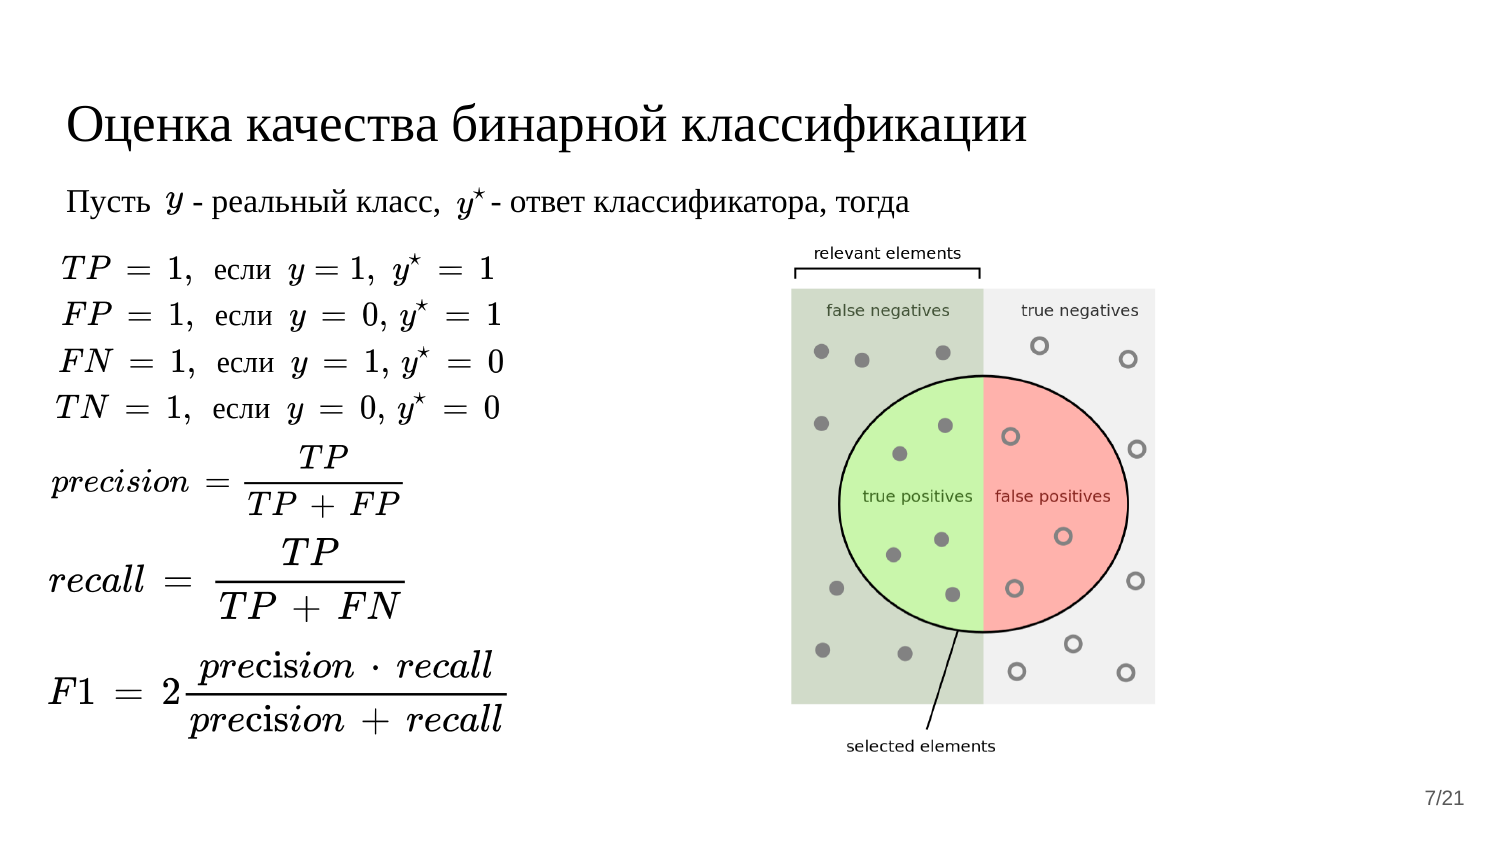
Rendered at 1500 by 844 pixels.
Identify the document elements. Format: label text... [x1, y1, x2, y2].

picture [56, 392, 499, 426]
picture [730, 231, 1156, 766]
picture [48, 537, 405, 622]
picture [62, 252, 493, 286]
title Оценка качества бинарной классификации [51, 72, 1449, 167]
picture [456, 186, 486, 221]
picture [59, 345, 503, 379]
slide_number ‹#›/21 [1389, 764, 1480, 830]
picture [50, 445, 403, 518]
picture [62, 299, 500, 333]
picture [48, 650, 507, 740]
list Пусть - реальный класс, - ответ классификатора, тогда [51, 167, 1449, 232]
picture [166, 192, 183, 215]
